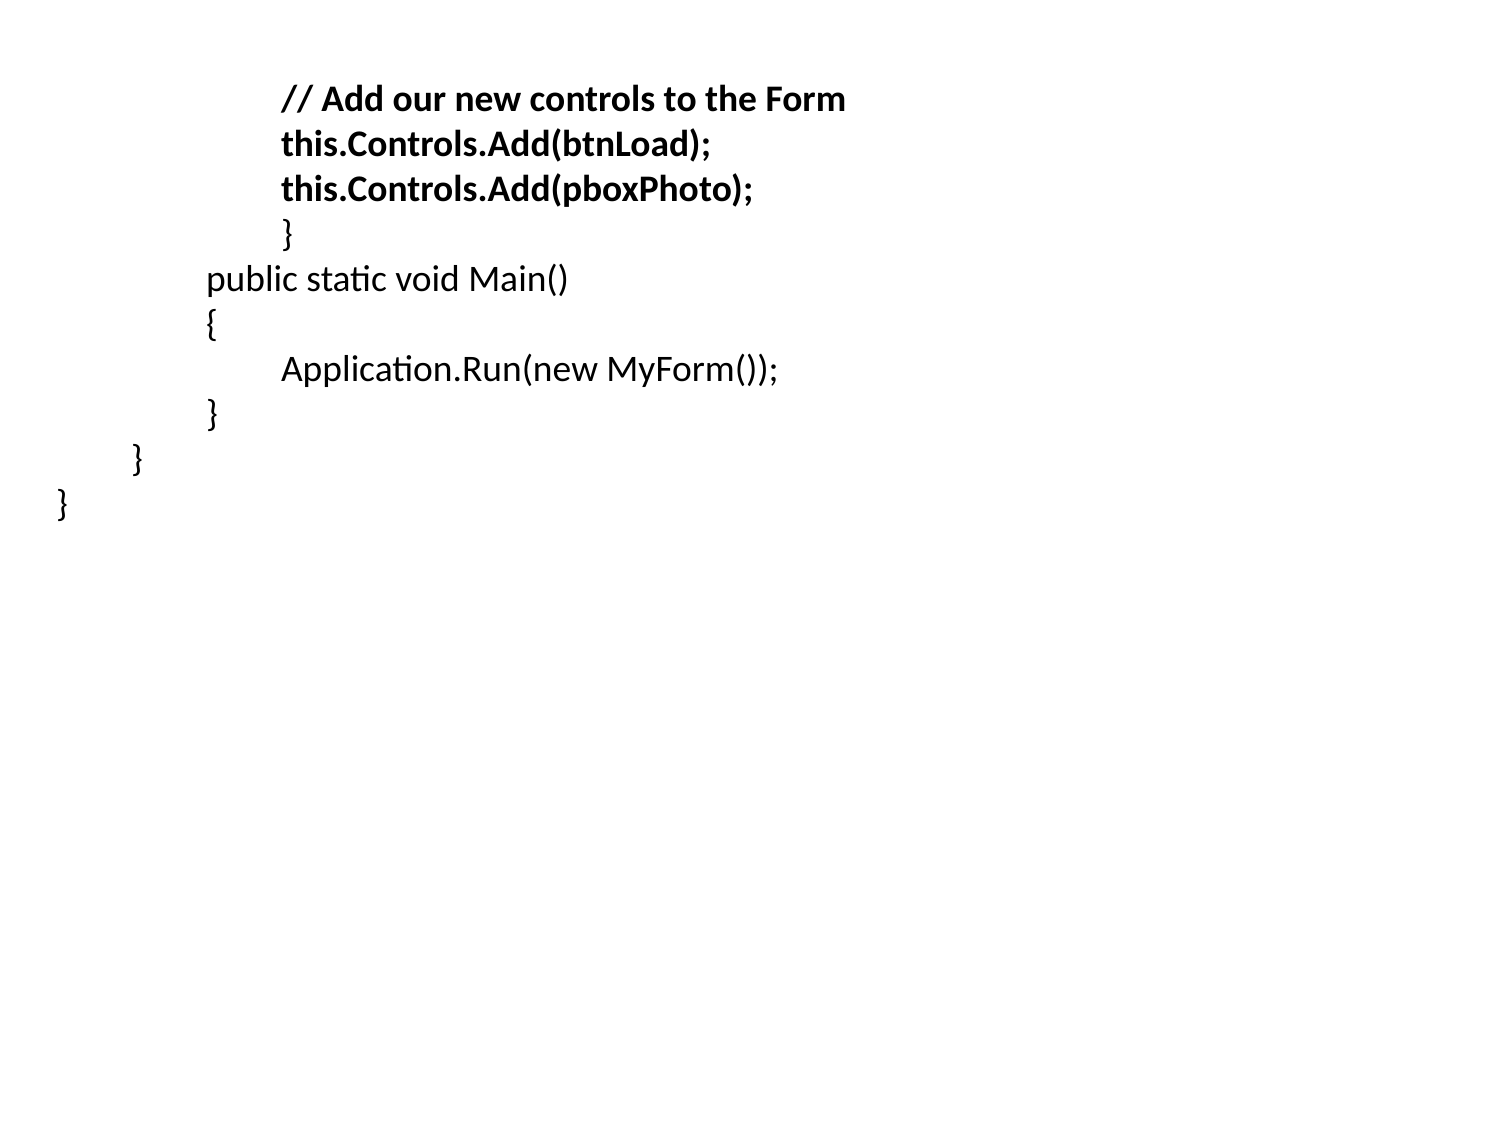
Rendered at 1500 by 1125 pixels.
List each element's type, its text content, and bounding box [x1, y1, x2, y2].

text_box // Add our new controls to the Form this.Controls.Add(btnLoad); this.Controls.Add(pboxPhoto); } public static void Main() { Application.Run(new MyForm()); } } } [41, 66, 1436, 532]
